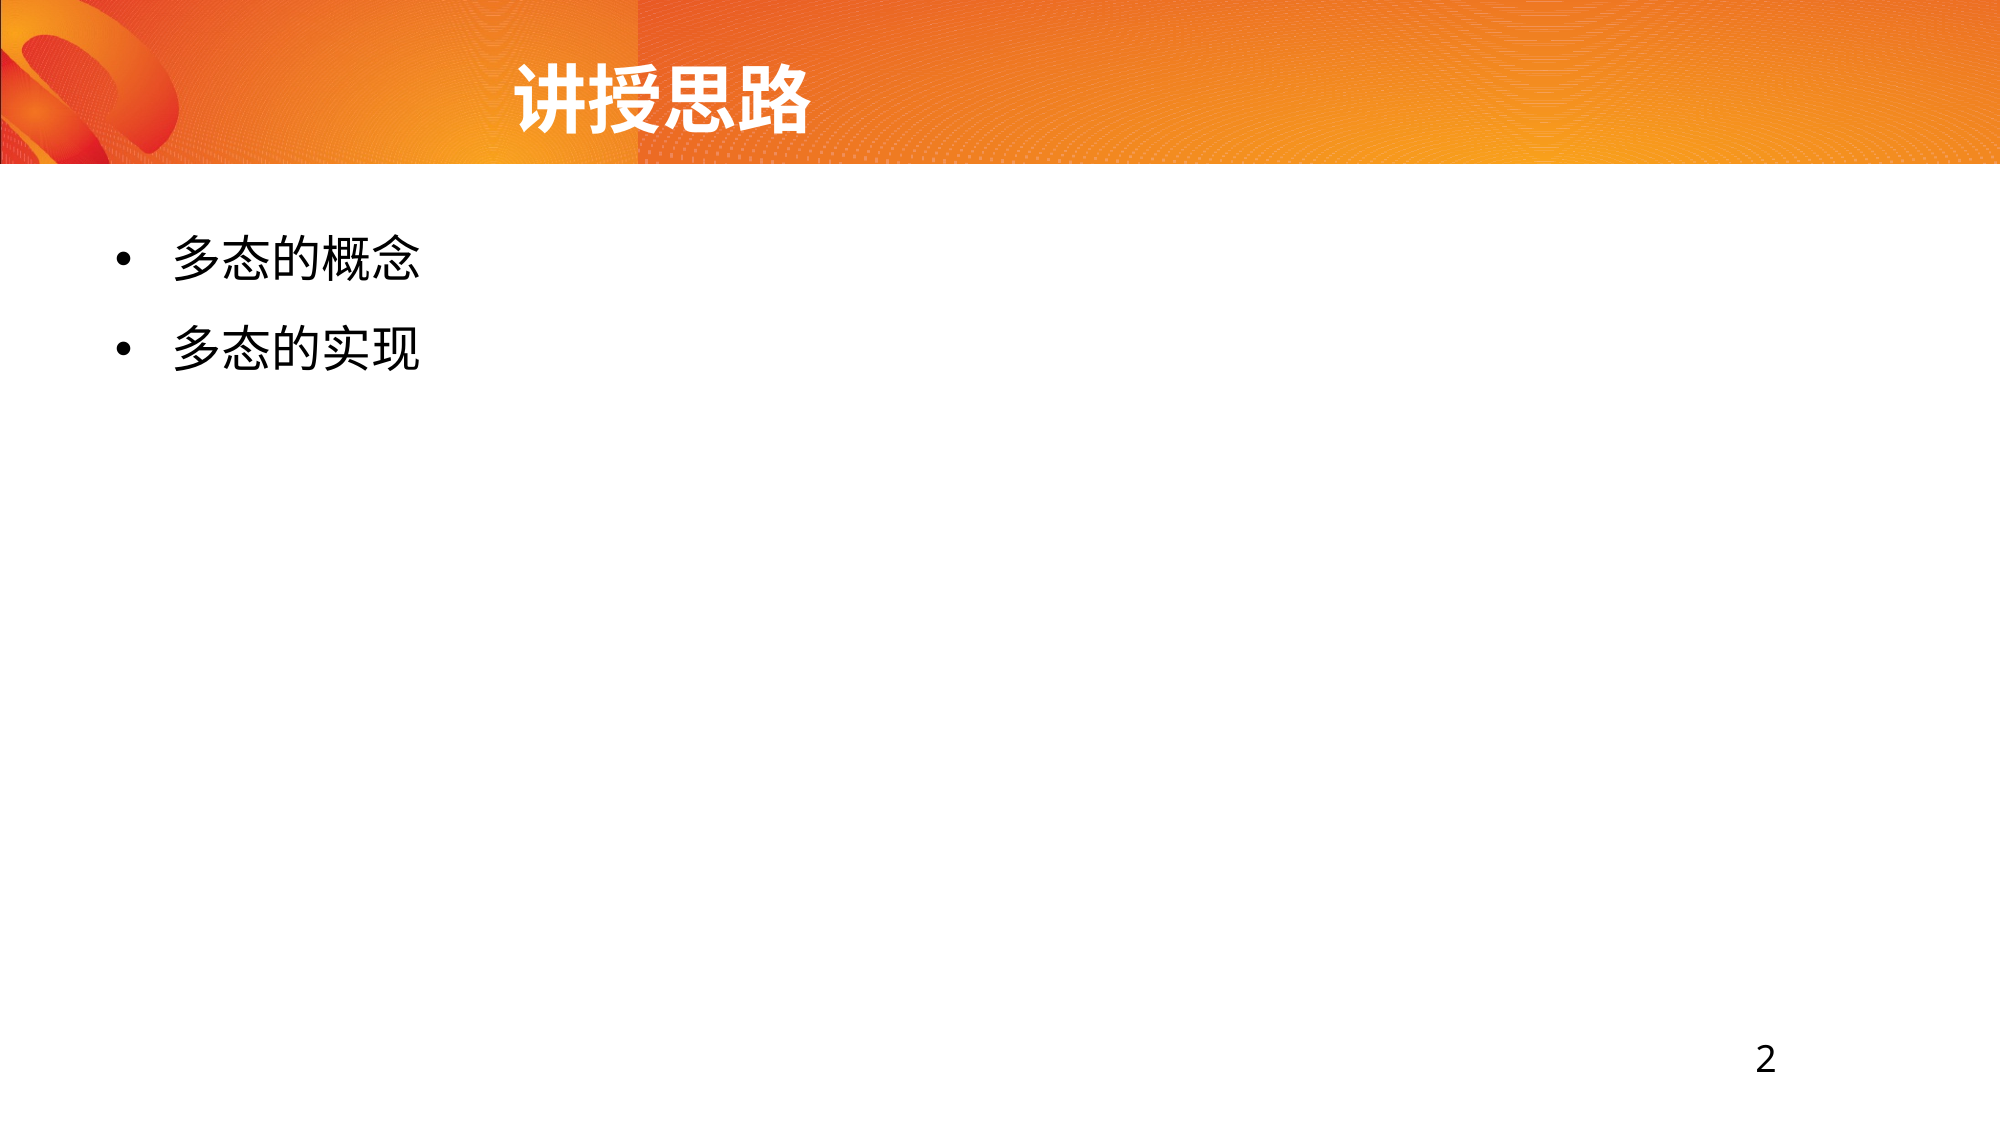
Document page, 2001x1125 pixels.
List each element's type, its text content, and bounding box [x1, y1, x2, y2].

picture [0, 0, 2000, 164]
list 多态的概念 多态的实现 [99, 190, 1272, 1005]
title 讲授思路 [99, 45, 1900, 167]
